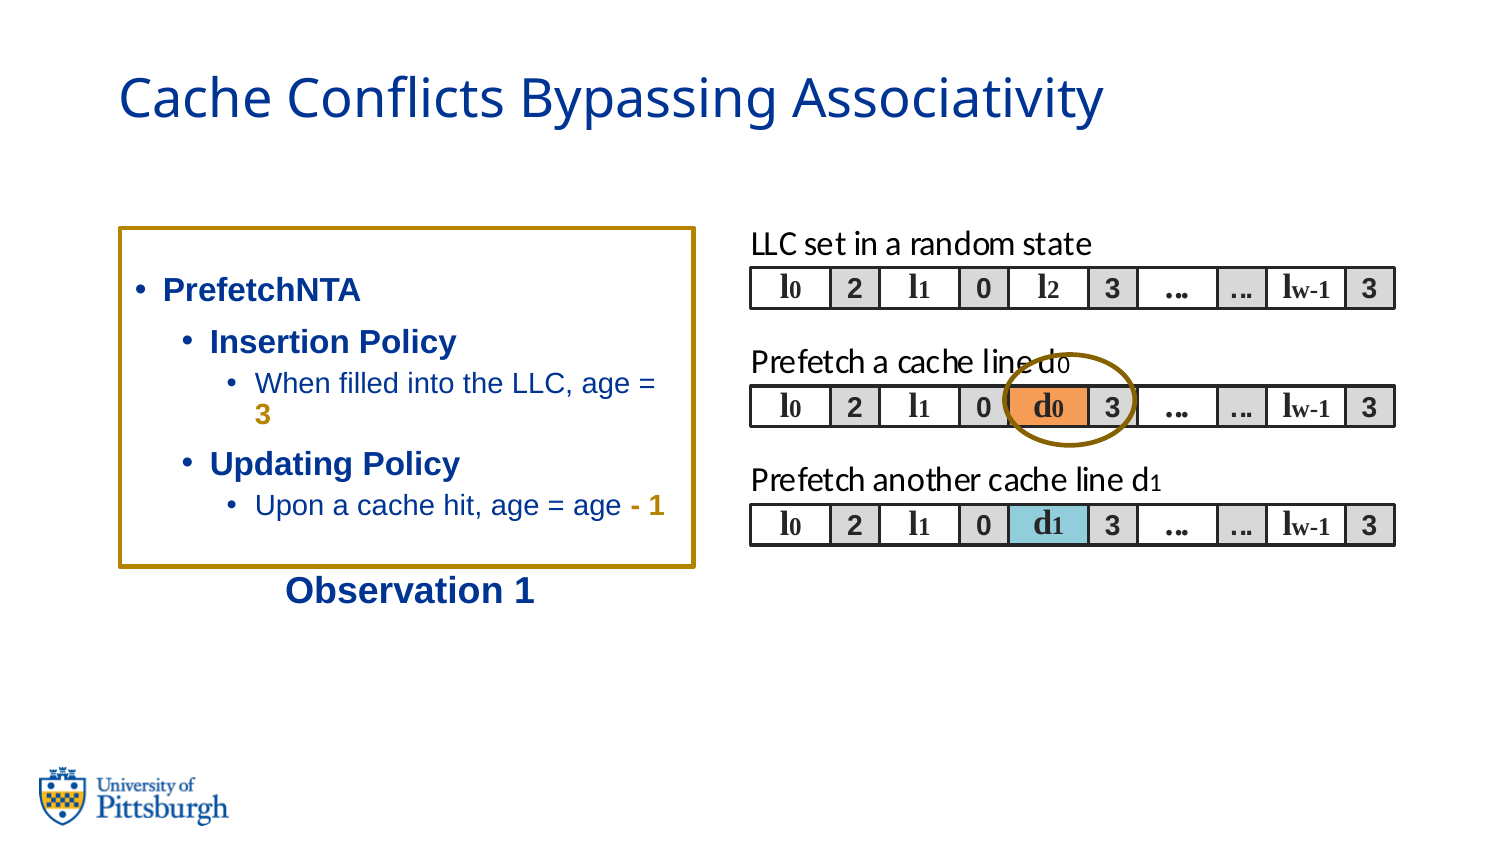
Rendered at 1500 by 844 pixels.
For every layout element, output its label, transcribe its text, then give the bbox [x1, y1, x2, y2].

title Cache Conflicts Bypassing Associativity [103, 63, 1397, 208]
picture [727, 207, 1397, 563]
text_box Observation 1 [270, 558, 553, 619]
text_box PrefetchNTA Insertion Policy When filled into the LLC, age = 3 Updating Policy Upon a cache hit, age = age - 1 [120, 227, 694, 567]
picture [39, 767, 229, 826]
